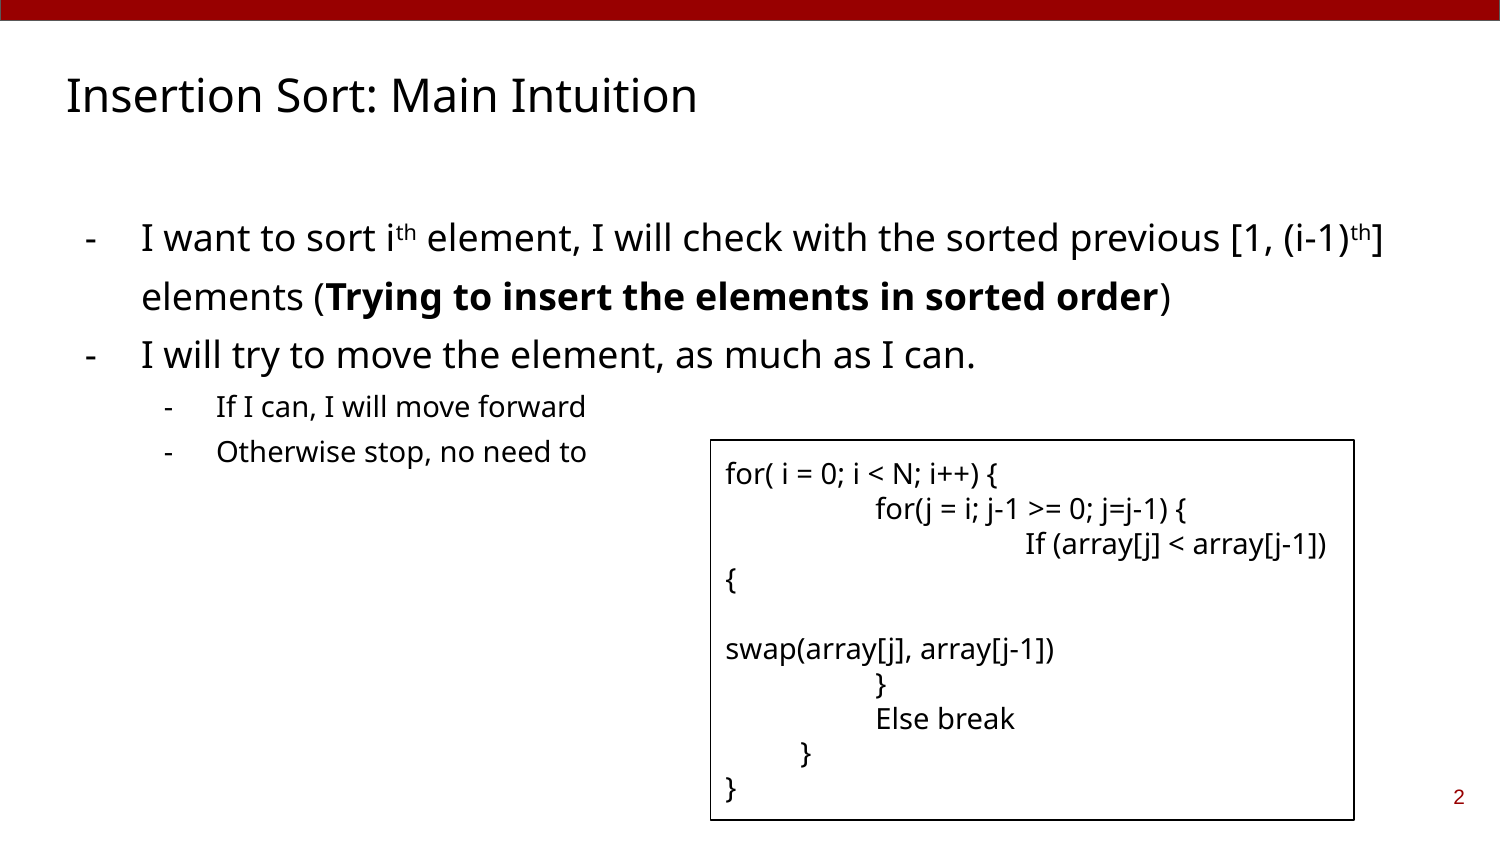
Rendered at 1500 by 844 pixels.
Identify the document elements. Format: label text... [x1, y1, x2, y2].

slide_number ‹#› [1389, 764, 1480, 830]
list I want to sort ith element, I will check with the sorted previous [1, (i-1)th] elements (Trying to insert the elements in sorted order) I will try to move the element, as much as I can. If I can, I will move forward Otherwise stop, no need to [51, 189, 1449, 750]
text_box for( i = 0; i < N; i++) { for(j = i; j-1 >= 0; j=j-1) { If (array[j] < array[j-1]) { swap(array[j], array[j-1]) } Else break } } [710, 440, 1355, 820]
title Insertion Sort: Main Intuition [51, 48, 1449, 142]
